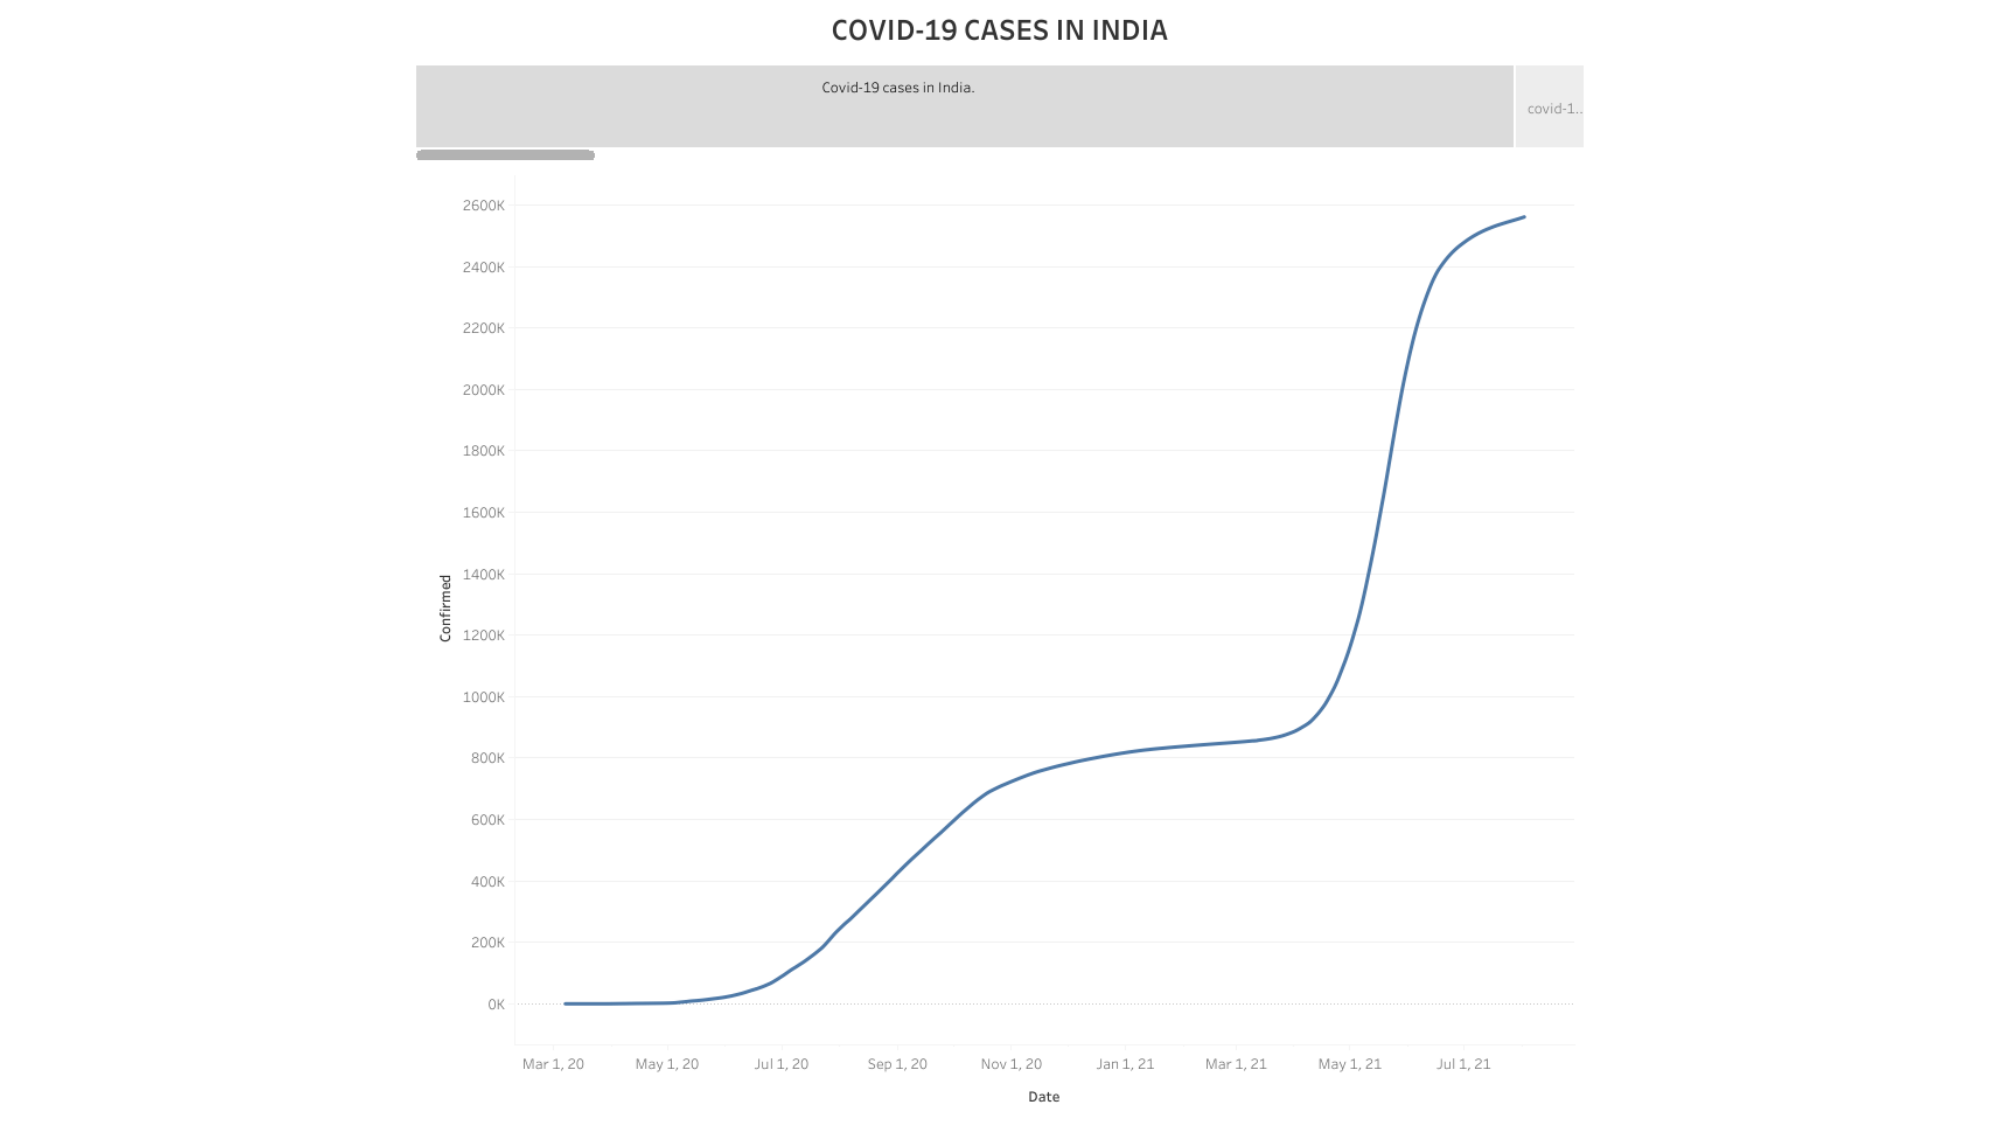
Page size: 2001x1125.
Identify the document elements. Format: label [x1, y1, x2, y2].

picture [407, 0, 1593, 1125]
